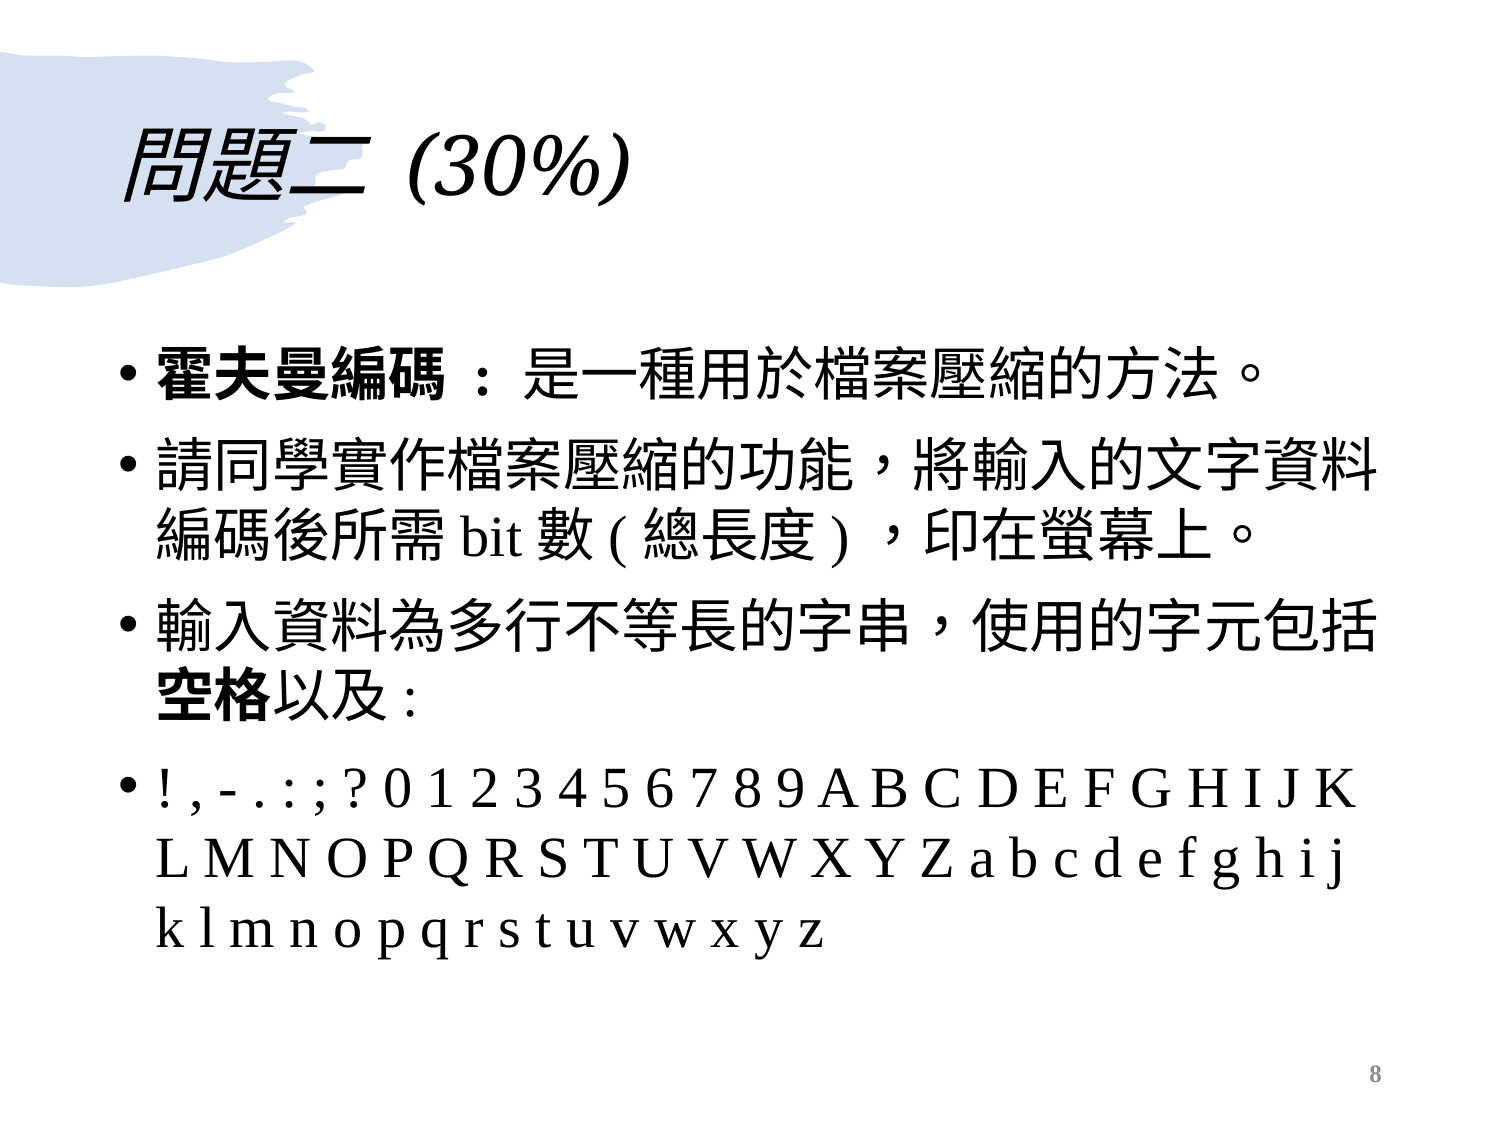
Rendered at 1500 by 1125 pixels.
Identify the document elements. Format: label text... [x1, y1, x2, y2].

list 霍夫曼編碼 : 是一種用於檔案壓縮的方法。 請同學實作檔案壓縮的功能，將輸入的文字資料編碼後所需bit數(總長度)，印在螢幕上。 輸入資料為多行不等長的字串，使用的字元包括空格以及: ! , - . : ; ? 0 1 2 3 4 5 6 7 8 9 A B C D E F G H I J K L M N O P Q R S T U V W X Y Z a b c d e f g h i j k l m n o p q r s t u v w x y z [103, 329, 1397, 1066]
title 問題二 (30%) [103, 59, 1397, 278]
slide_number 8 [1059, 1042, 1397, 1103]
